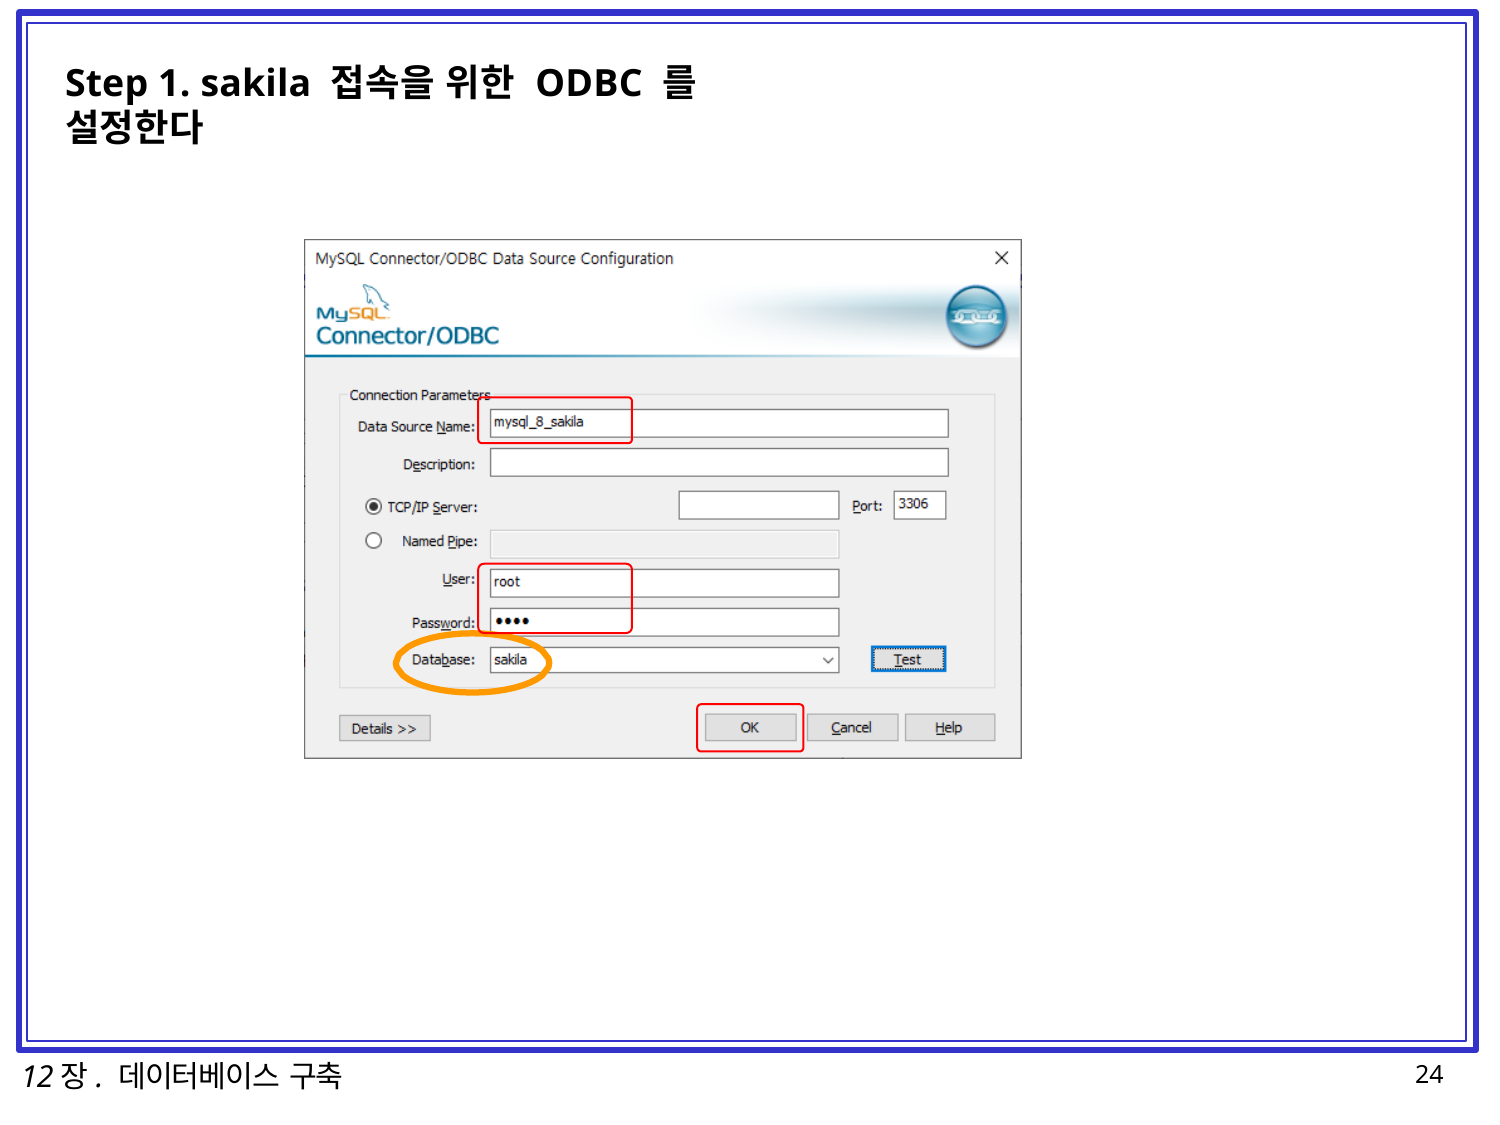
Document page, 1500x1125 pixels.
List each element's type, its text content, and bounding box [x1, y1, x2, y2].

text_box Step 1. sakila 접속을 위한 ODBC 를 설정한다 [62, 56, 837, 149]
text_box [303, 239, 1023, 760]
footer 12장. 데이터베이스 구축 [18, 1058, 350, 1125]
slide_number 24 [1408, 1064, 1452, 1125]
